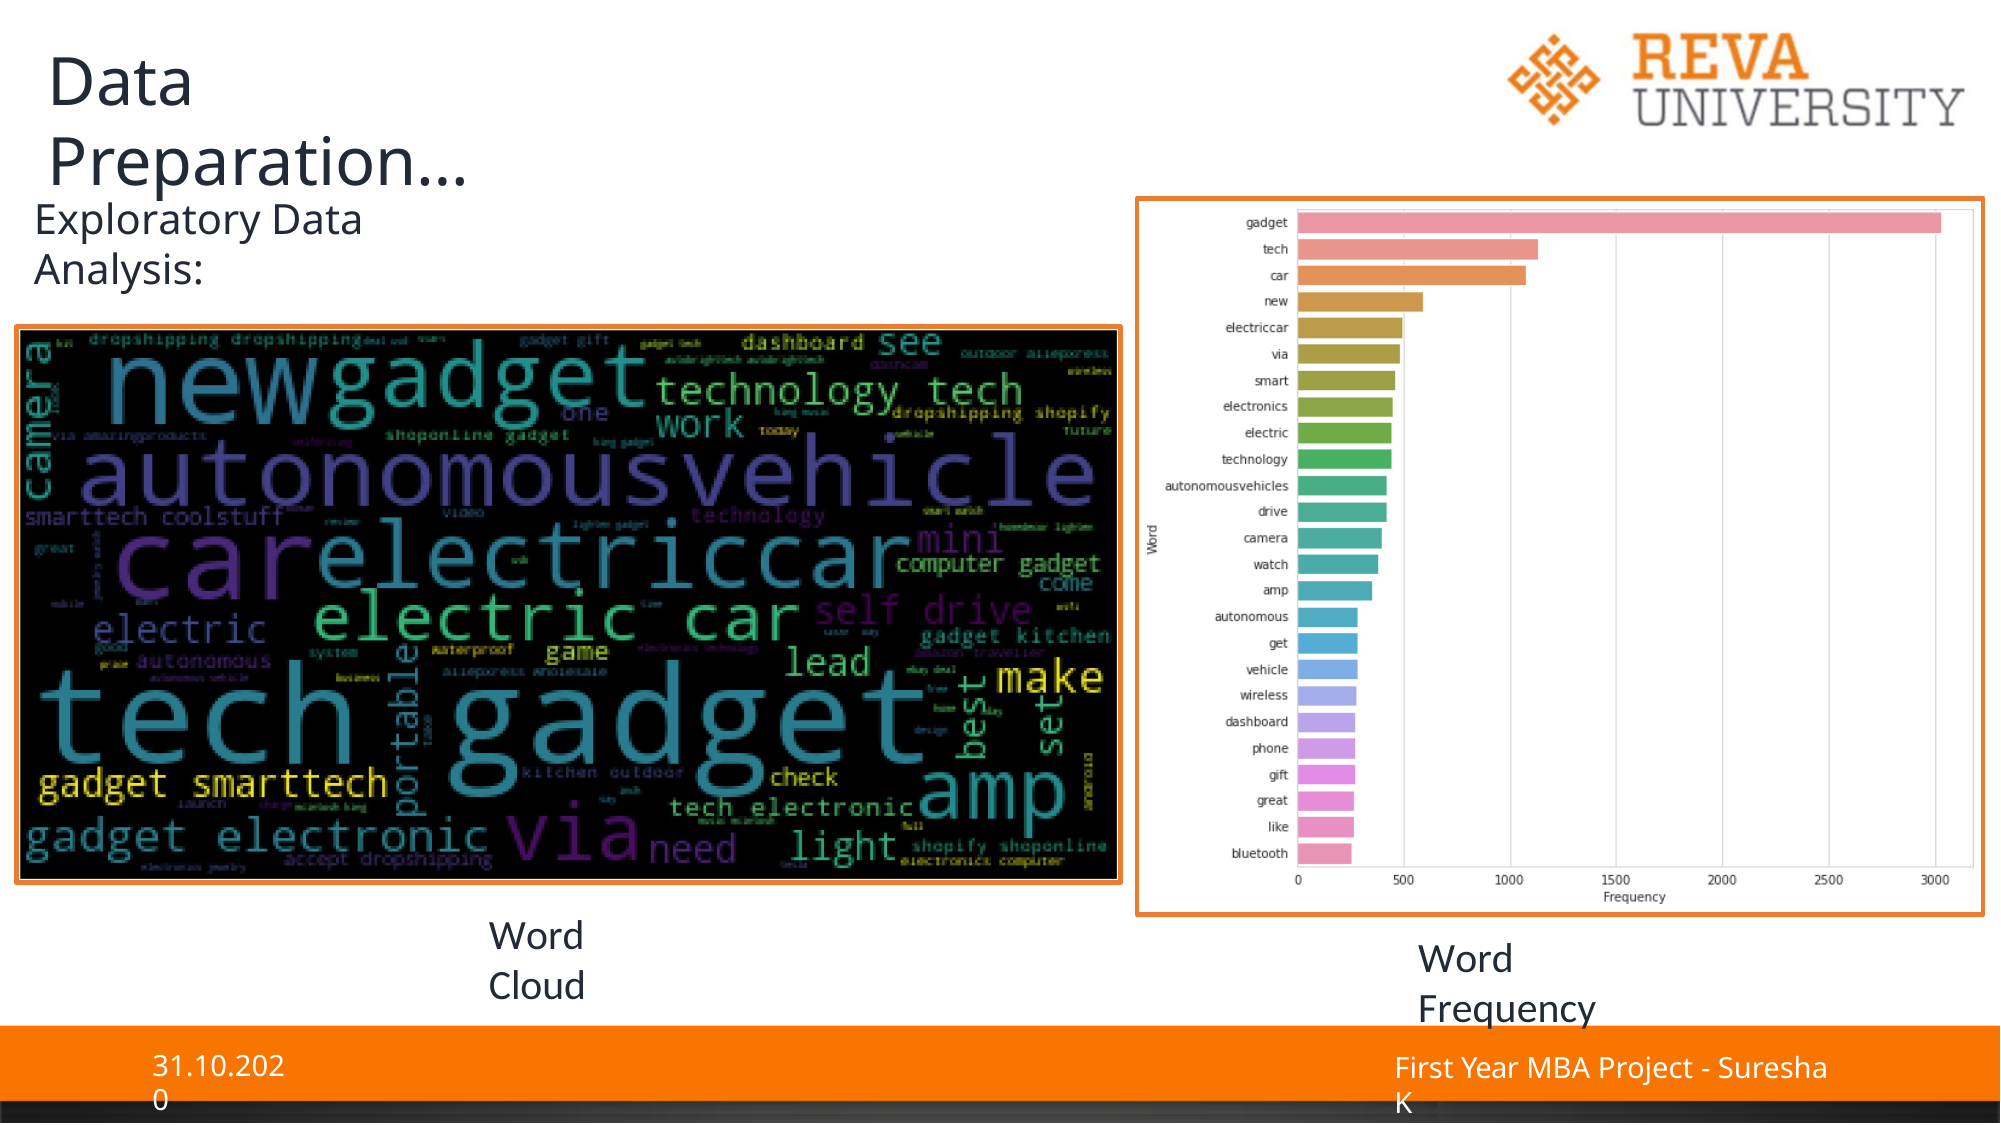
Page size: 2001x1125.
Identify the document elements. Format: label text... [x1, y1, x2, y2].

text_box Word Cloud [486, 905, 691, 1008]
picture [1507, 15, 1988, 144]
title Data Preparation… [45, 36, 621, 227]
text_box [13, 324, 1123, 886]
text_box Word Frequency [1416, 928, 1701, 1031]
text_box Exploratory Data Analysis: [31, 190, 523, 293]
footer First Year MBA Project - Suresha K [1392, 1050, 1850, 1125]
picture [0, 1013, 2000, 1123]
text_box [1134, 195, 1986, 918]
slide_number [150, 1047, 301, 1125]
